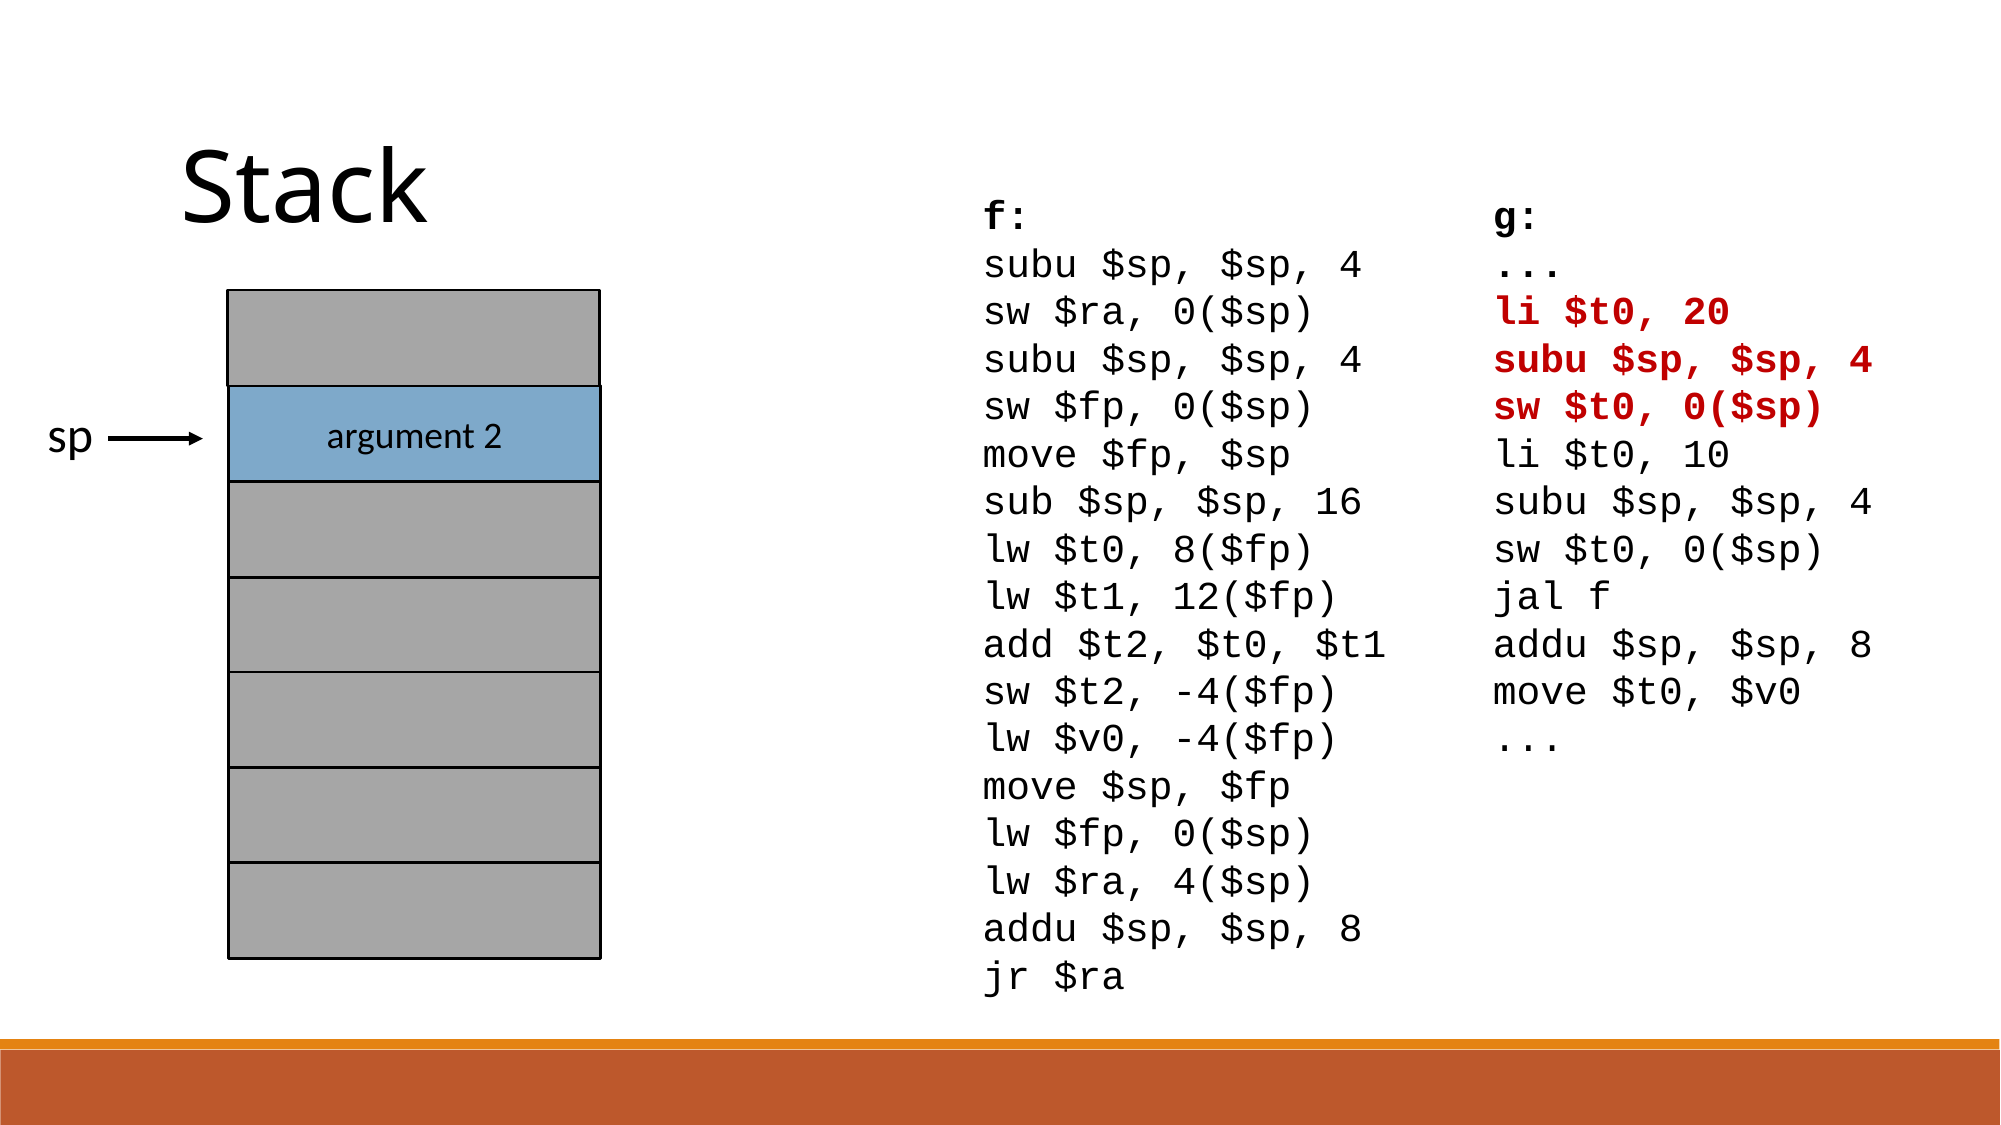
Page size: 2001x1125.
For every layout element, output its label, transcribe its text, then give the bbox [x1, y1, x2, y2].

text_box f: subu $sp, $sp, 4 sw $ra, 0($sp) subu $sp, $sp, 4 sw $fp, 0($sp) move $fp, $sp sub $sp, $sp, 16 lw $t0, 8($fp) lw $t1, 12($fp) add $t2, $t0, $t1 sw $t2, -4($fp) lw $v0, -4($fp) move $sp, $fp lw $fp, 0($sp) lw $ra, 4($sp) addu $sp, $sp, 8 jr $ra [967, 182, 1456, 1005]
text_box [227, 289, 602, 959]
text_box Stack [165, 114, 1829, 250]
text_box sp [32, 394, 119, 470]
text_box g: ... li $t0, 20 subu $sp, $sp, 4 sw $t0, 0($sp) li $t0, 10 subu $sp, $sp, 4 sw $t0, 0($sp) jal f addu $sp, $sp, 8 move $t0, $v0 ... [1478, 182, 1966, 768]
